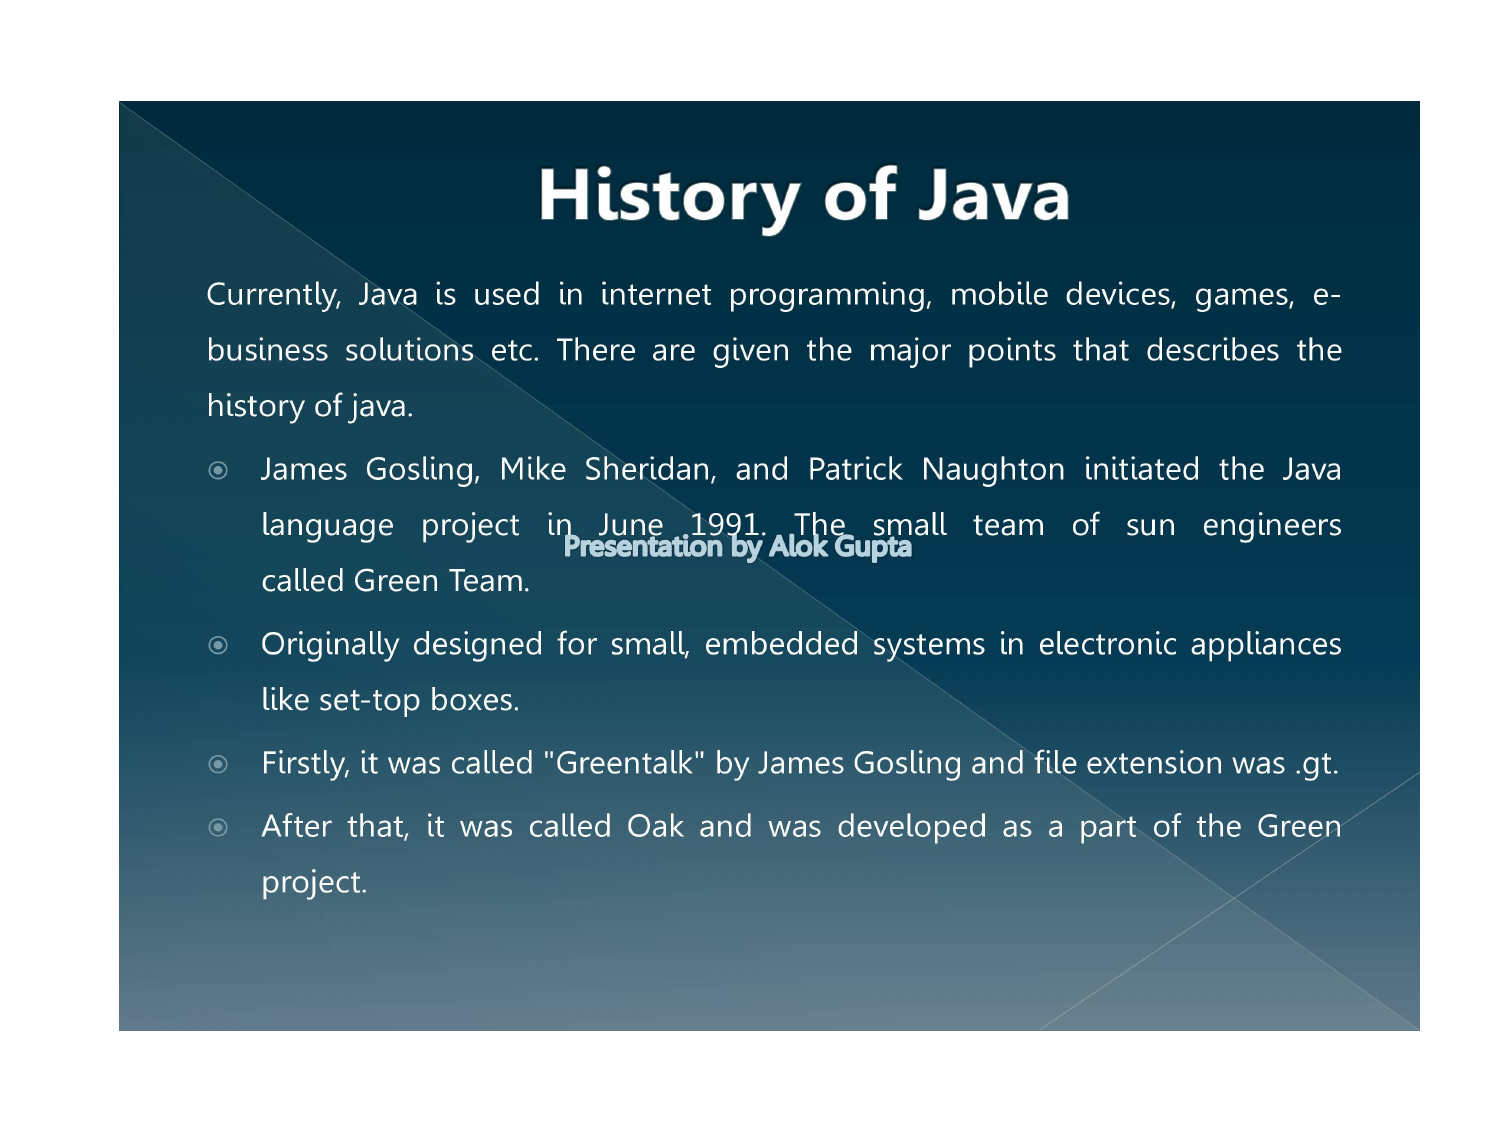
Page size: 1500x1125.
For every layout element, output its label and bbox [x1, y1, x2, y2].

picture [770, 512, 828, 557]
picture [1283, 457, 1292, 480]
picture [1216, 288, 1228, 305]
picture [897, 288, 905, 305]
picture [1064, 638, 1079, 655]
picture [559, 287, 565, 305]
picture [842, 459, 851, 480]
picture [941, 512, 946, 536]
picture [1259, 519, 1281, 536]
picture [827, 288, 850, 305]
picture [1092, 345, 1100, 360]
picture [1239, 519, 1254, 544]
picture [694, 463, 709, 481]
picture [773, 343, 788, 361]
picture [1132, 462, 1152, 480]
picture [904, 634, 943, 656]
picture [1228, 638, 1243, 661]
picture [658, 457, 673, 480]
picture [918, 167, 946, 220]
picture [493, 288, 504, 305]
picture [760, 289, 775, 305]
picture [1002, 456, 1015, 481]
picture [1232, 337, 1247, 361]
picture [508, 340, 517, 363]
picture [1034, 181, 1069, 220]
picture [1120, 341, 1128, 363]
picture [667, 287, 682, 305]
picture [1018, 460, 1028, 480]
picture [1166, 464, 1181, 482]
picture [1232, 457, 1246, 481]
picture [883, 288, 888, 304]
picture [610, 344, 619, 360]
picture [1148, 337, 1162, 362]
picture [1208, 638, 1223, 661]
picture [1028, 464, 1046, 480]
picture [507, 288, 520, 305]
picture [807, 341, 816, 363]
picture [1247, 631, 1253, 654]
picture [611, 288, 625, 305]
picture [953, 181, 987, 220]
picture [1302, 519, 1315, 535]
picture [1019, 519, 1043, 536]
picture [1327, 464, 1340, 483]
picture [745, 513, 766, 536]
picture [1298, 638, 1340, 655]
picture [888, 519, 912, 536]
picture [491, 343, 506, 361]
picture [437, 288, 455, 305]
picture [119, 104, 1420, 1031]
picture [826, 463, 840, 480]
picture [1142, 288, 1155, 305]
picture [855, 461, 864, 480]
picture [1086, 337, 1090, 361]
picture [737, 463, 750, 480]
picture [980, 282, 1013, 305]
picture [809, 289, 822, 305]
picture [619, 344, 635, 360]
picture [1001, 638, 1026, 655]
picture [1138, 638, 1154, 655]
picture [915, 519, 928, 536]
picture [557, 338, 572, 360]
picture [676, 463, 690, 480]
picture [1104, 344, 1117, 361]
picture [1067, 282, 1082, 305]
picture [1167, 345, 1194, 360]
picture [1277, 288, 1287, 305]
picture [820, 337, 834, 361]
picture [1038, 638, 1054, 656]
picture [575, 337, 607, 361]
picture [639, 288, 653, 305]
picture [974, 515, 999, 537]
picture [1082, 634, 1105, 655]
picture [652, 172, 679, 221]
picture [520, 343, 532, 361]
picture [1118, 638, 1135, 656]
picture [969, 344, 984, 368]
picture [757, 344, 770, 363]
picture [924, 457, 943, 481]
picture [1204, 519, 1218, 537]
picture [1250, 464, 1263, 482]
picture [1017, 287, 1024, 305]
picture [1196, 287, 1211, 312]
picture [1232, 288, 1257, 305]
picture [909, 288, 923, 312]
picture [942, 344, 951, 360]
picture [1049, 463, 1064, 481]
picture [1073, 341, 1083, 363]
picture [1007, 344, 1030, 361]
picture [741, 344, 755, 360]
picture [897, 343, 911, 361]
picture [1127, 519, 1139, 536]
picture [1183, 456, 1199, 480]
picture [1102, 289, 1116, 305]
picture [475, 288, 488, 305]
picture [987, 345, 1004, 361]
picture [1044, 345, 1055, 360]
picture [825, 181, 866, 221]
picture [1157, 638, 1177, 655]
picture [869, 164, 897, 219]
picture [598, 181, 650, 221]
picture [810, 456, 825, 480]
picture [1113, 463, 1118, 479]
picture [855, 287, 879, 305]
picture [1253, 638, 1277, 654]
picture [1221, 519, 1235, 536]
picture [1280, 638, 1295, 654]
picture [1033, 341, 1041, 361]
picture [1285, 519, 1298, 536]
picture [1108, 638, 1117, 654]
picture [1141, 520, 1155, 536]
picture [1027, 282, 1033, 305]
picture [1297, 341, 1305, 363]
picture [1119, 289, 1124, 304]
picture [866, 462, 886, 480]
picture [686, 288, 700, 305]
picture [1090, 512, 1099, 536]
picture [964, 463, 978, 480]
picture [760, 182, 801, 236]
picture [1057, 631, 1062, 654]
picture [1035, 288, 1047, 305]
picture [874, 519, 885, 536]
picture [890, 456, 902, 480]
picture [1159, 288, 1169, 305]
picture [597, 165, 611, 178]
picture [754, 463, 768, 480]
picture [1119, 459, 1128, 481]
picture [1073, 519, 1090, 537]
picture [541, 167, 588, 219]
picture [1087, 288, 1100, 305]
picture [1224, 345, 1229, 360]
picture [991, 182, 1032, 219]
picture [524, 281, 539, 305]
picture [1251, 343, 1265, 362]
picture [603, 287, 608, 305]
picture [1219, 459, 1229, 479]
picture [800, 289, 808, 305]
picture [1197, 345, 1209, 361]
picture [947, 463, 960, 480]
picture [923, 344, 937, 362]
picture [734, 345, 739, 360]
picture [831, 519, 911, 563]
picture [653, 343, 667, 361]
picture [953, 287, 976, 305]
picture [1312, 463, 1326, 481]
picture [703, 285, 712, 304]
picture [1314, 288, 1328, 305]
picture [731, 288, 746, 311]
picture [1211, 345, 1221, 360]
picture [1260, 288, 1273, 305]
picture [680, 345, 694, 360]
picture [1155, 459, 1164, 480]
picture [911, 345, 918, 368]
picture [779, 288, 794, 312]
picture [1002, 519, 1015, 536]
picture [890, 289, 896, 304]
picture [628, 284, 637, 305]
picture [657, 287, 665, 305]
picture [1318, 519, 1340, 537]
picture [568, 287, 582, 305]
picture [1189, 638, 1205, 655]
picture [947, 638, 984, 655]
picture [731, 182, 757, 219]
picture [670, 345, 679, 360]
picture [930, 512, 938, 535]
picture [1127, 288, 1139, 305]
picture [1268, 344, 1279, 362]
picture [871, 344, 895, 361]
picture [714, 345, 730, 368]
picture [750, 289, 759, 304]
picture [1309, 338, 1341, 361]
picture [1296, 464, 1310, 480]
picture [651, 464, 656, 480]
picture [838, 345, 851, 360]
picture [981, 463, 997, 487]
picture [1086, 463, 1108, 480]
picture [683, 181, 724, 221]
picture [772, 456, 788, 481]
picture [1161, 519, 1174, 535]
